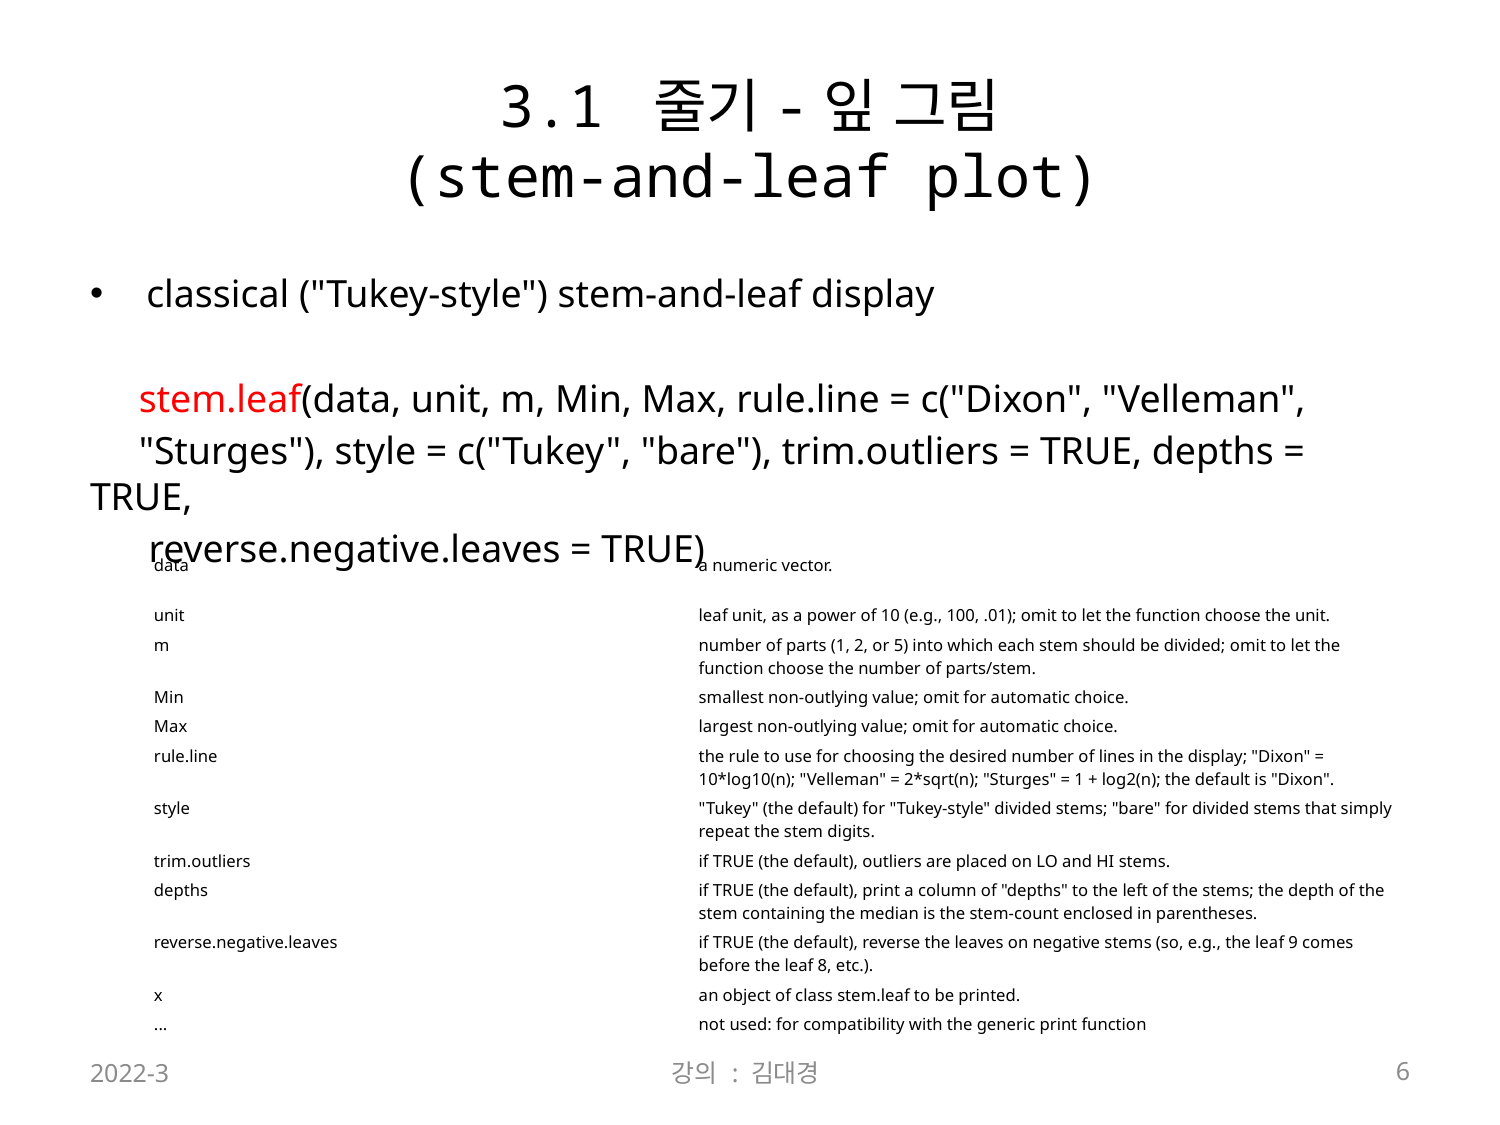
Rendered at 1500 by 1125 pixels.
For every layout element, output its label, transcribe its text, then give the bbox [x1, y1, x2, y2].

table_cell not used: for compatibility with the generic print function [692, 1009, 1400, 1039]
table_cell x [148, 980, 692, 1009]
table_cell leaf unit, as a power of 10 (e.g., 100, .01); omit to let the function choose the unit. [692, 601, 1400, 630]
table_cell an object of class stem.leaf to be printed. [692, 980, 1400, 1009]
title 3.1 줄기-잎 그림 (stem-and-leaf plot) [75, 45, 1425, 233]
table_cell largest non-outlying value; omit for automatic choice. [692, 712, 1400, 741]
table_cell ... [148, 1009, 692, 1039]
table_cell number of parts (1, 2, or 5) into which each stem should be divided; omit to let the function choose the number of parts/stem. [692, 630, 1400, 682]
table_cell rule.line [148, 741, 692, 793]
table_header a numeric vector. [692, 551, 1400, 601]
table_cell trim.outliers [148, 846, 692, 875]
table_cell depths [148, 875, 692, 928]
table_cell if TRUE (the default), print a column of "depths" to the left of the stems; the depth of the stem containing the median is the stem-count enclosed in parentheses. [692, 875, 1400, 928]
table_header data [148, 551, 692, 601]
table_cell the rule to use for choosing the desired number of lines in the display; "Dixon" = 10*log10(n); "Velleman" = 2*sqrt(n); "Sturges" = 1 + log2(n); the default is "Dixon". [692, 741, 1400, 793]
slide_number 6 [1074, 1042, 1425, 1103]
footer 강의 : 김대경 [512, 1042, 988, 1103]
table_cell Max [148, 712, 692, 741]
table_cell m [148, 630, 692, 682]
list classical ("Tukey-style") stem-and-leaf display stem.leaf(data, unit, m, Min, Max, rule.line = c("Dixon", "Velleman", "Sturges"), style = c("Tukey", "bare"), trim.outliers = TRUE, depths = TRUE, reverse.negative.leaves = TRUE) [75, 262, 1425, 1005]
slide_number 2022-3 [75, 1042, 425, 1103]
table_cell if TRUE (the default), outliers are placed on LO and HI stems. [692, 846, 1400, 875]
table_cell unit [148, 601, 692, 630]
table_cell if TRUE (the default), reverse the leaves on negative stems (so, e.g., the leaf 9 comes before the leaf 8, etc.). [692, 928, 1400, 980]
table_cell style [148, 793, 692, 846]
table_cell Min [148, 682, 692, 712]
table_cell smallest non-outlying value; omit for automatic choice. [692, 682, 1400, 712]
table_cell "Tukey" (the default) for "Tukey-style" divided stems; "bare" for divided stems that simply repeat the stem digits. [692, 793, 1400, 846]
table_cell reverse.negative.leaves [148, 928, 692, 980]
